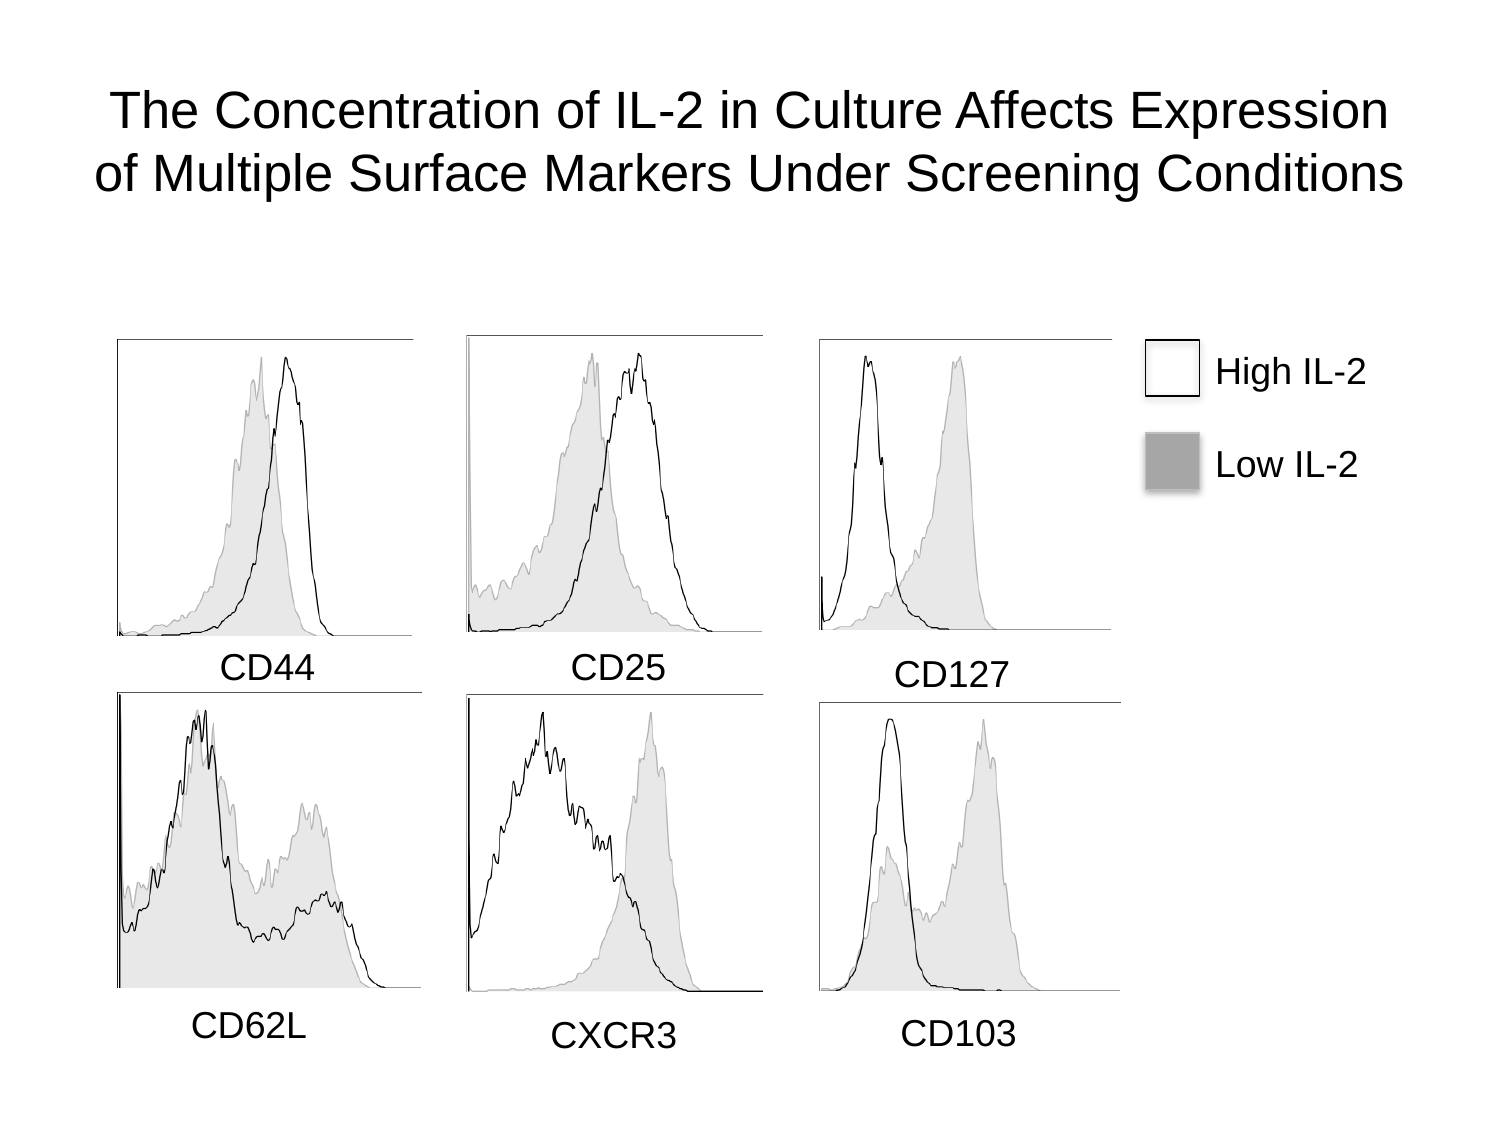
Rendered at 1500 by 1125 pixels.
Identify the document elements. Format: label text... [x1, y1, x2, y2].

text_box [819, 339, 1113, 704]
text_box Low IL-2 [1200, 432, 1374, 493]
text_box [819, 702, 1122, 1063]
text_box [116, 339, 414, 691]
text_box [466, 334, 764, 697]
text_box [116, 691, 423, 1055]
text_box [1145, 339, 1200, 397]
title The Concentration of IL-2 in Culture Affects Expression of Multiple Surface Markers Under Screening Conditions [75, 45, 1425, 233]
text_box [1145, 432, 1200, 490]
text_box High IL-2 [1200, 339, 1382, 400]
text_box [466, 703, 764, 1065]
